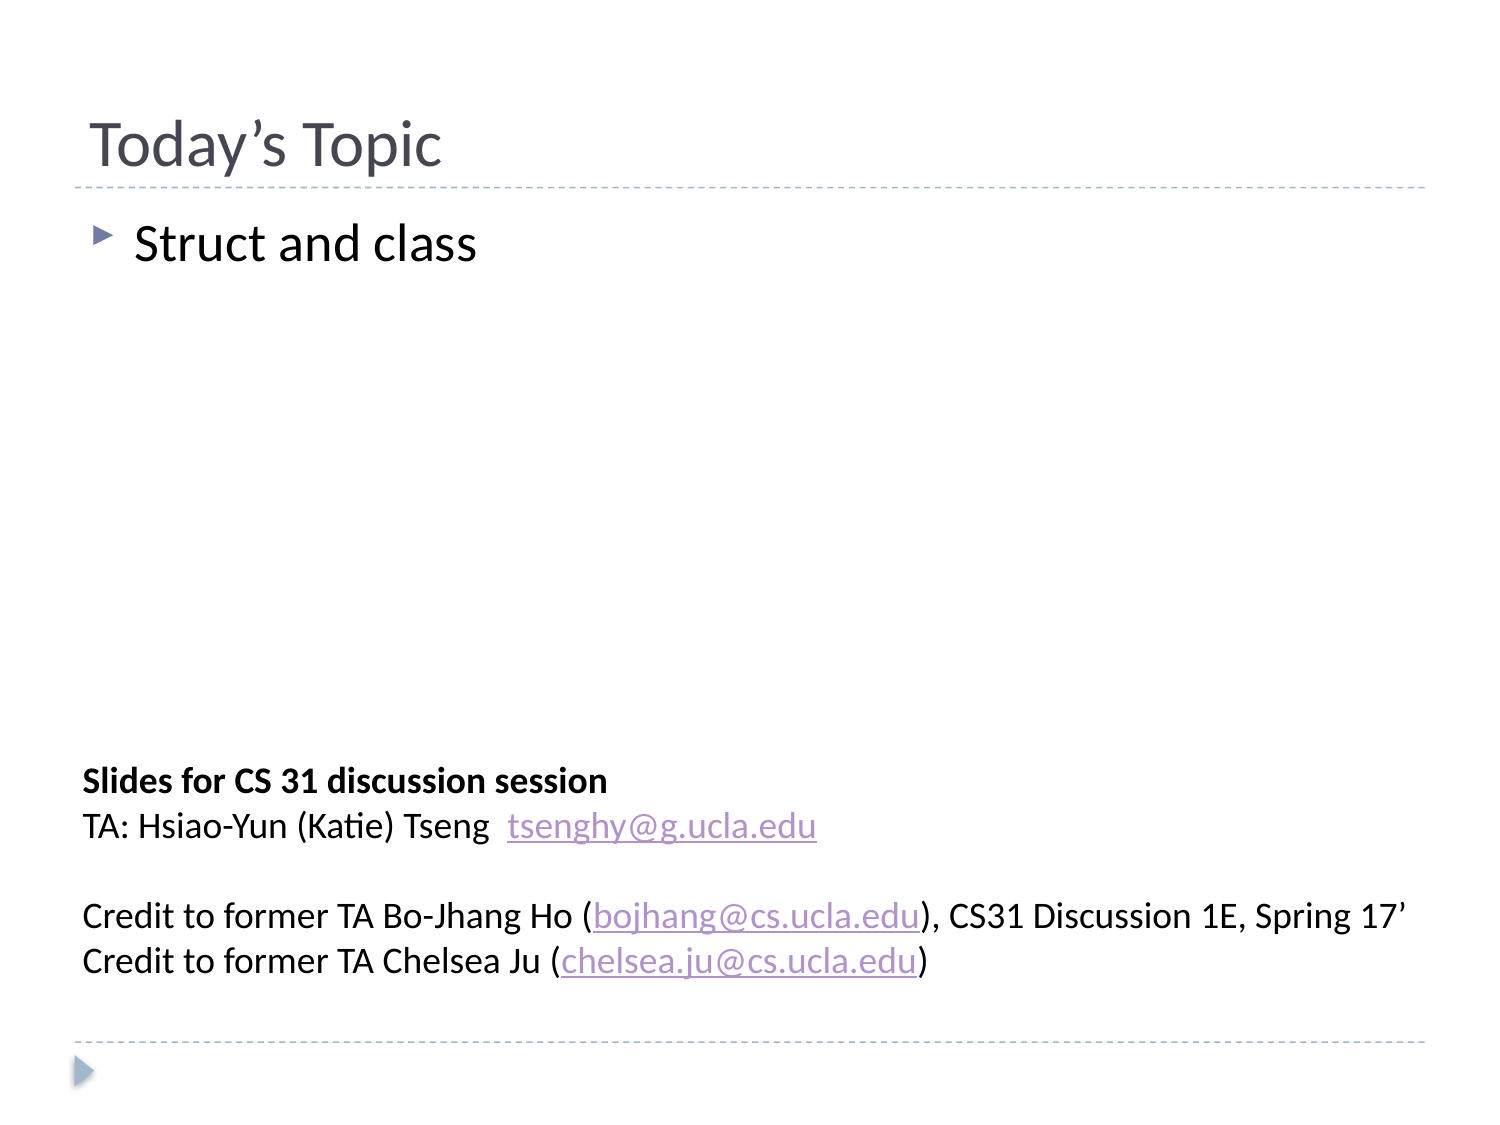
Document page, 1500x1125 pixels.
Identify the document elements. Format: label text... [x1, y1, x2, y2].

title Today’s Topic [75, 24, 1425, 188]
list Struct and class [75, 200, 1425, 1010]
text_box Slides for CS 31 discussion session TA: Hsiao-Yun (Katie) Tseng tsenghy@g.ucla.edu Credit to former TA Bo-Jhang Ho (bojhang@cs.ucla.edu), CS31 Discussion 1E, Spring 17’ Credit to former TA Chelsea Ju (chelsea.ju@cs.ucla.edu) [67, 748, 1423, 988]
